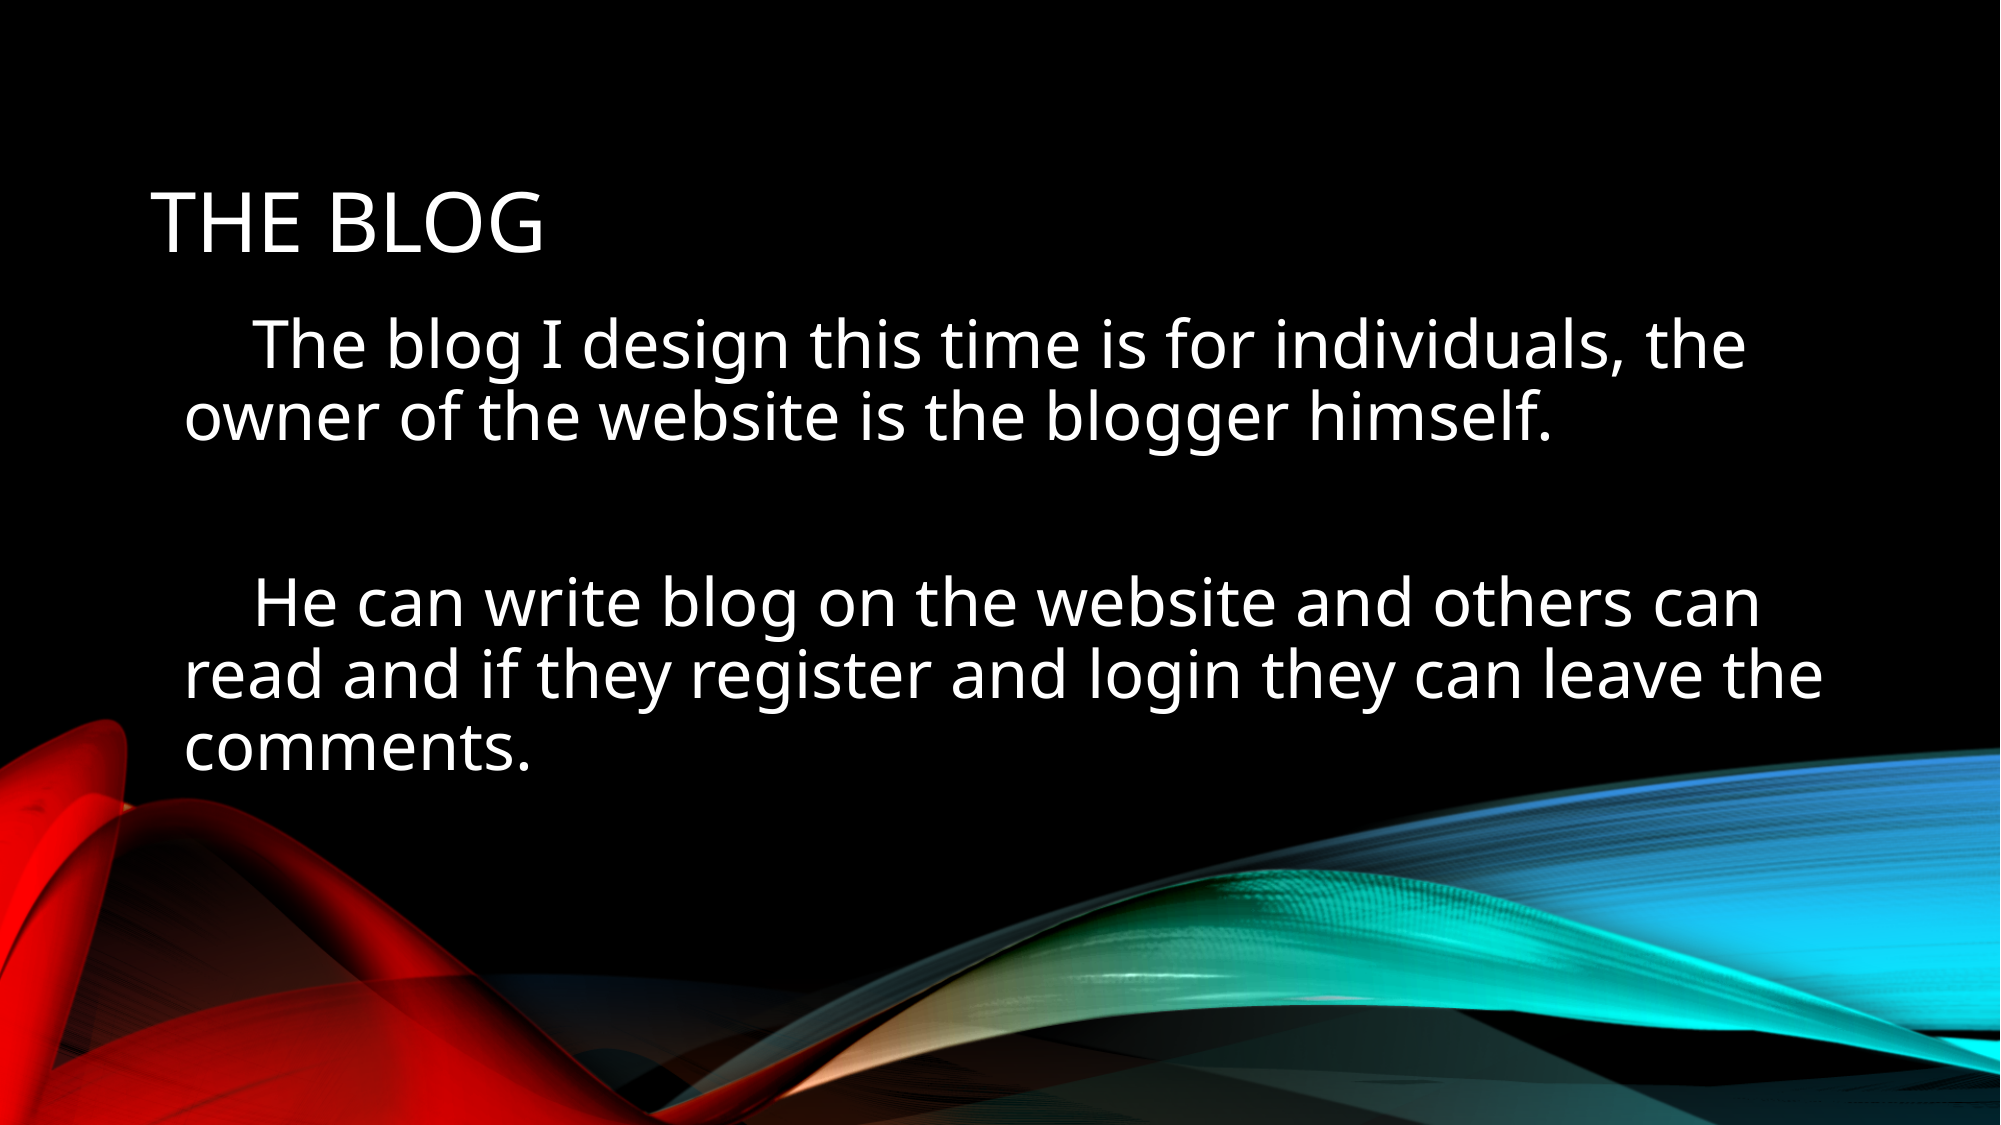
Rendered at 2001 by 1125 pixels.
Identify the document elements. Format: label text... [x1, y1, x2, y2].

title The blog [112, 123, 563, 279]
picture [0, 717, 2000, 1125]
list The blog I design this time is for individuals, the owner of the website is the blogger himself. He can write blog on the website and others can read and if they register and login they can leave the comments. [168, 303, 1889, 825]
